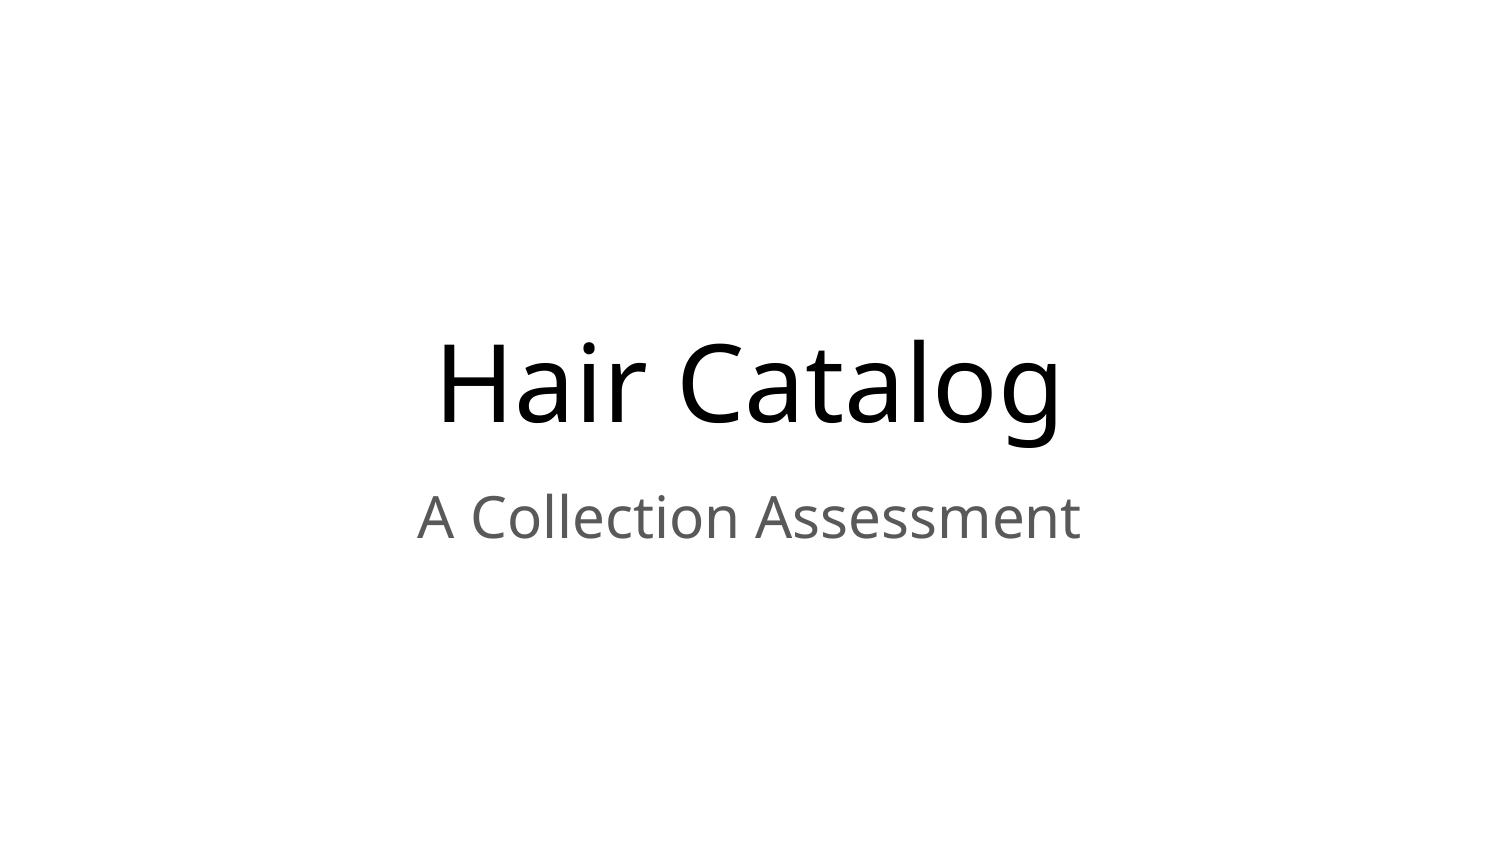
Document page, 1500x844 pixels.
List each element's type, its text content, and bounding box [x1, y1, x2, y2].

subtitle A Collection Assessment [51, 464, 1449, 595]
title Hair Catalog [51, 122, 1449, 459]
